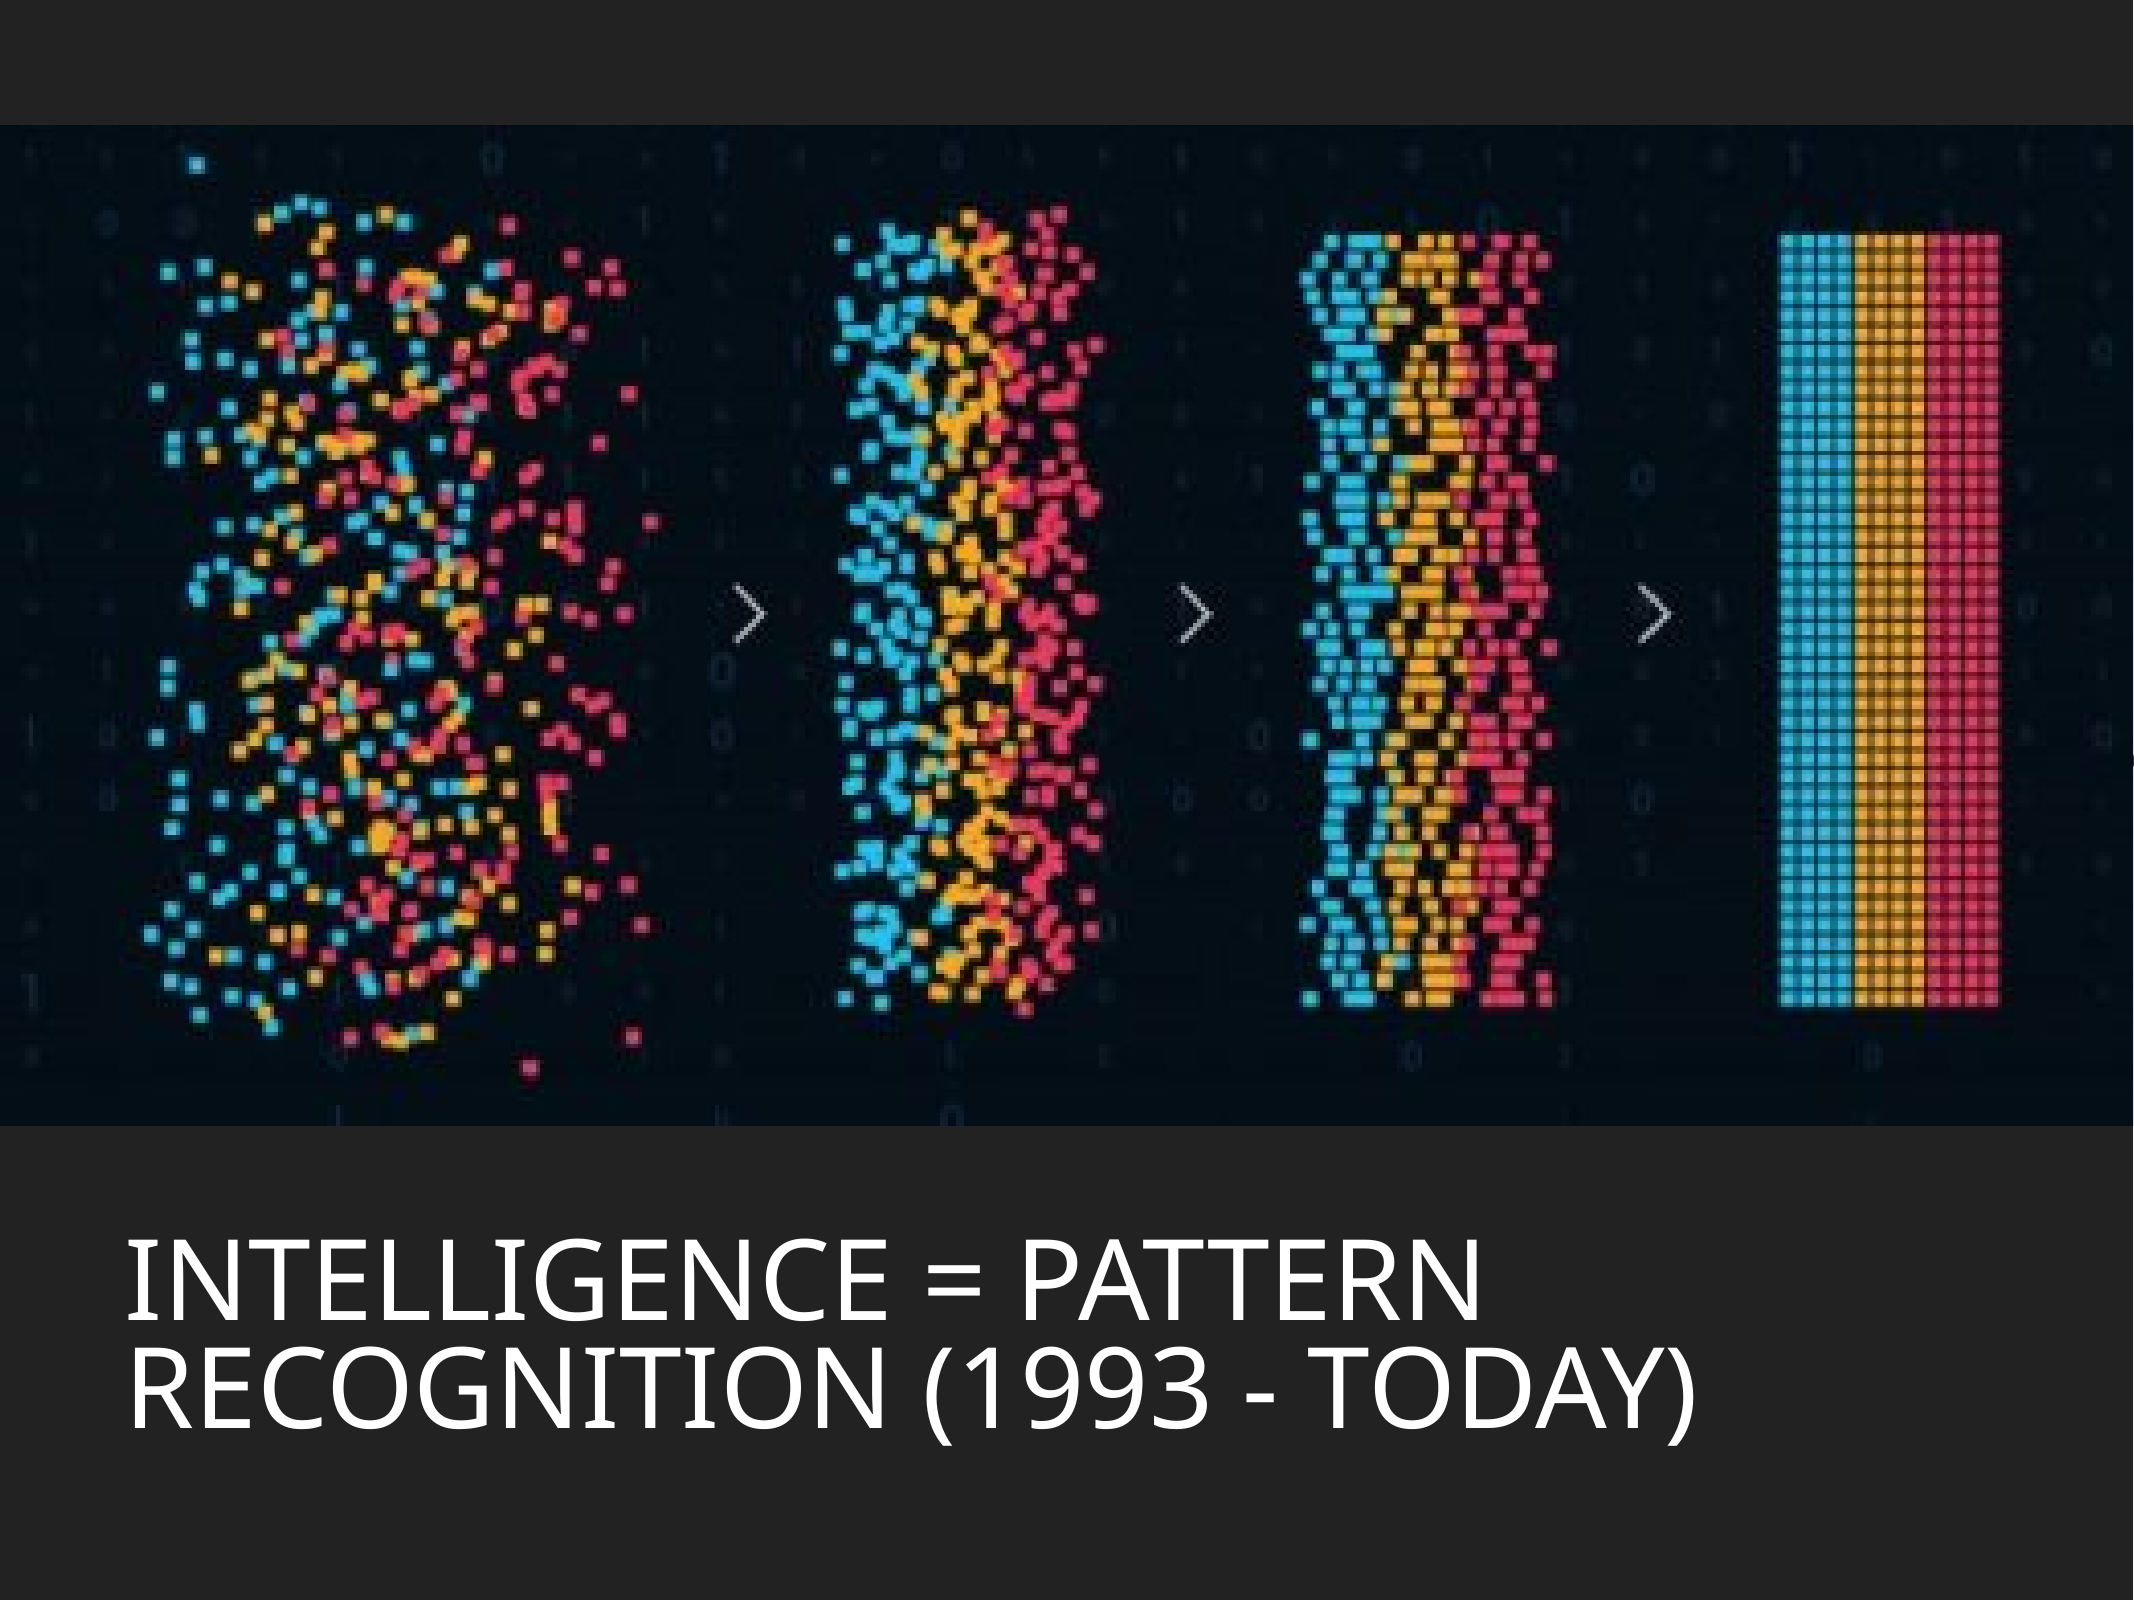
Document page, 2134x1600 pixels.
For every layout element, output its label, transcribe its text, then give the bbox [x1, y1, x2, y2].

picture [0, 125, 2134, 1126]
text_box Intelligence = Pattern Recognition (1993 - today) [116, 1225, 2106, 1458]
